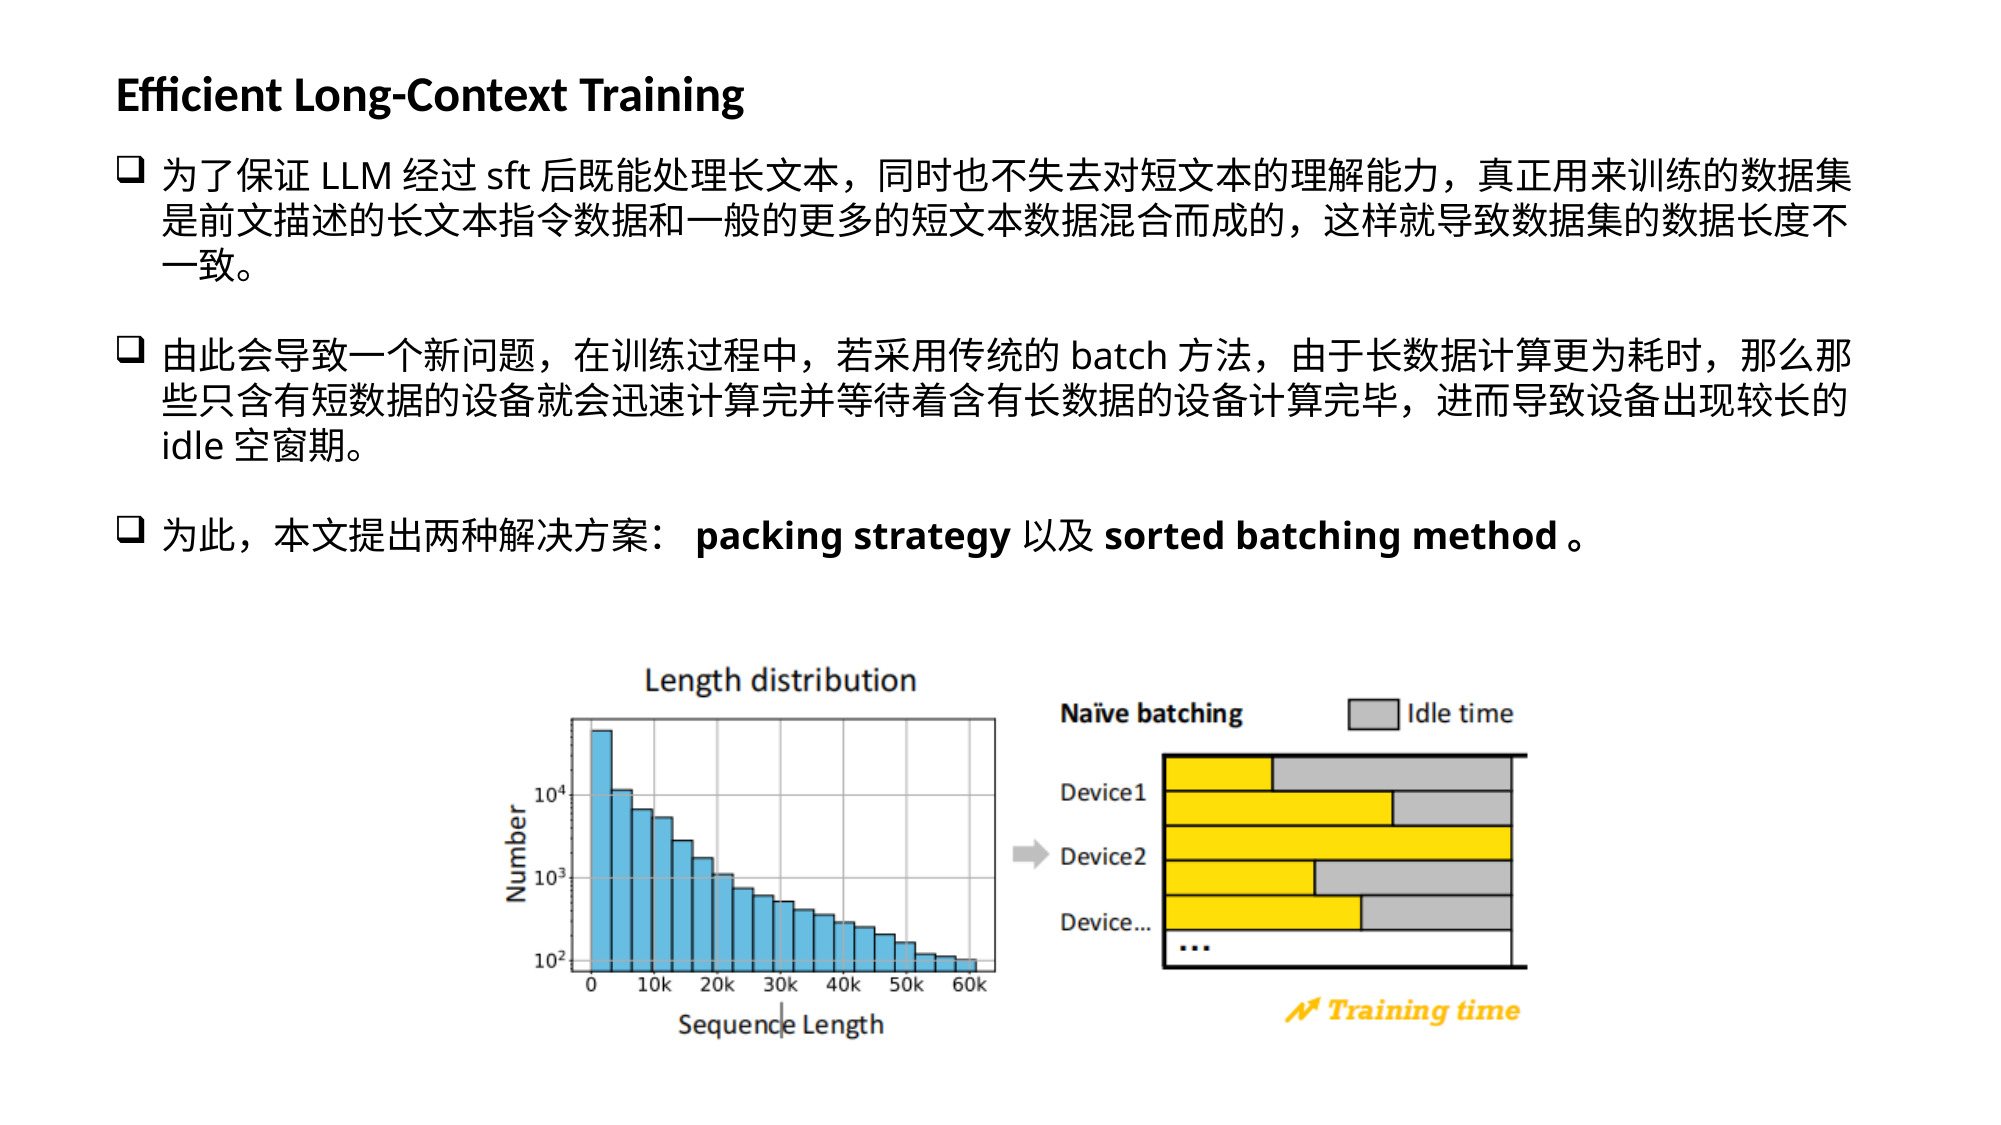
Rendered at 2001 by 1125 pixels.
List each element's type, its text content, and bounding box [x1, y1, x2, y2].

text_box 为了保证LLM经过sft后既能处理长文本，同时也不失去对短文本的理解能力，真正用来训练的数据集是前文描述的长文本指令数据和一般的更多的短文本数据混合而成的，这样就导致数据集的数据长度不一致。 由此会导致一个新问题，在训练过程中，若采用传统的batch方法，由于长数据计算更为耗时，那么那些只含有短数据的设备就会迅速计算完并等待着含有长数据的设备计算完毕，进而导致设备出现较长的idle空窗期。 为此，本文提出两种解决方案：packing strategy以及sorted batching method。 [99, 144, 1890, 565]
picture [455, 610, 1545, 1073]
text_box Efficient Long-Context Training [101, 53, 761, 129]
